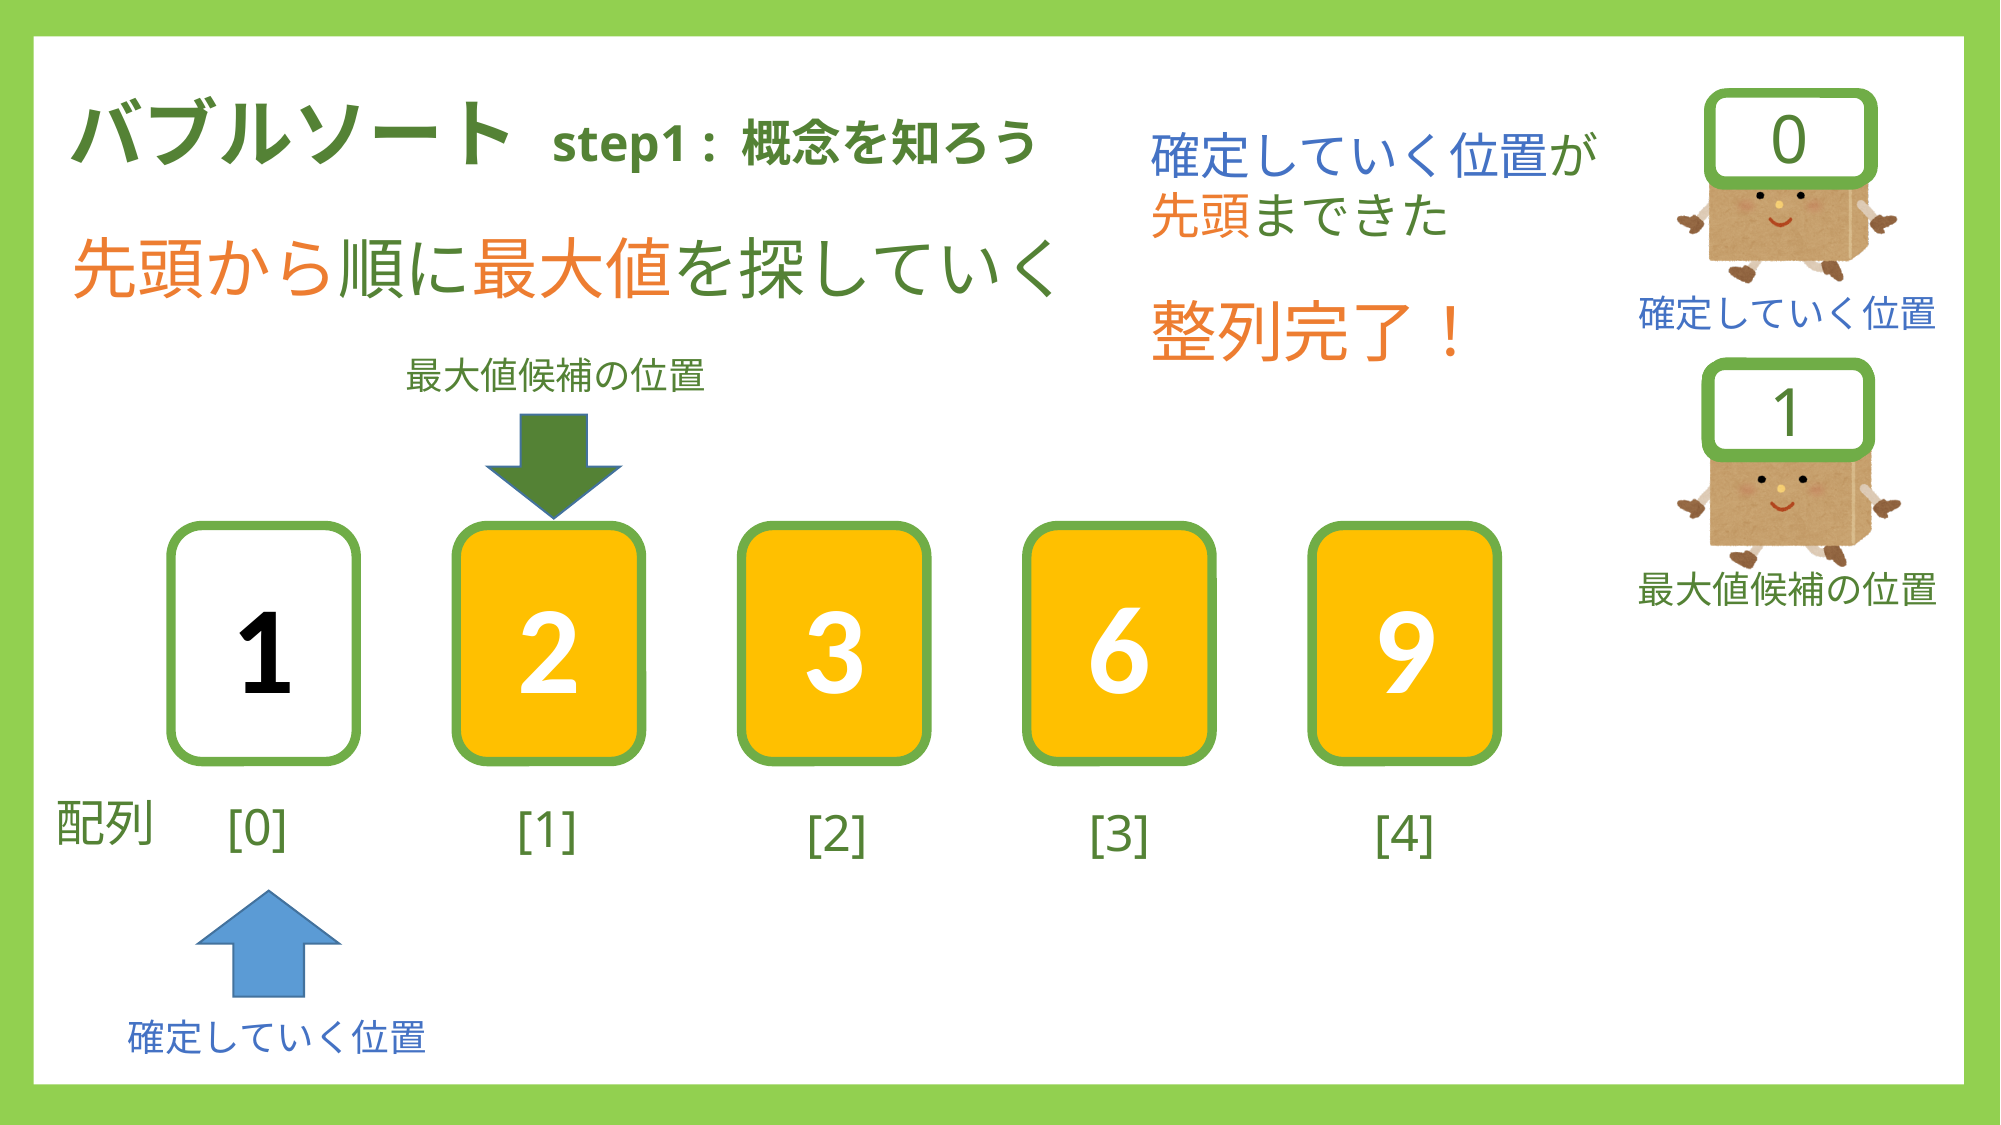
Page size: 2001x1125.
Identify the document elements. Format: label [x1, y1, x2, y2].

text_box [211, 788, 304, 863]
text_box [1623, 282, 1953, 343]
text_box [169, 524, 358, 763]
text_box [1025, 524, 1214, 763]
text_box [391, 344, 721, 404]
text_box [194, 889, 343, 998]
text_box [1311, 524, 1499, 763]
text_box [1622, 558, 1953, 619]
text_box [53, 78, 1057, 184]
text_box [113, 1006, 442, 1067]
text_box [501, 790, 593, 866]
picture [1669, 96, 1903, 308]
text_box [484, 413, 624, 520]
text_box [1135, 116, 1614, 252]
text_box [1705, 361, 1872, 378]
text_box [1073, 794, 1166, 870]
text_box [740, 524, 928, 763]
text_box [40, 784, 171, 860]
text_box [1715, 91, 1869, 96]
picture [1669, 378, 1907, 594]
text_box [455, 524, 643, 763]
text_box [1135, 282, 1499, 378]
text_box [791, 794, 883, 870]
text_box [1359, 794, 1451, 870]
text_box [56, 219, 1086, 315]
